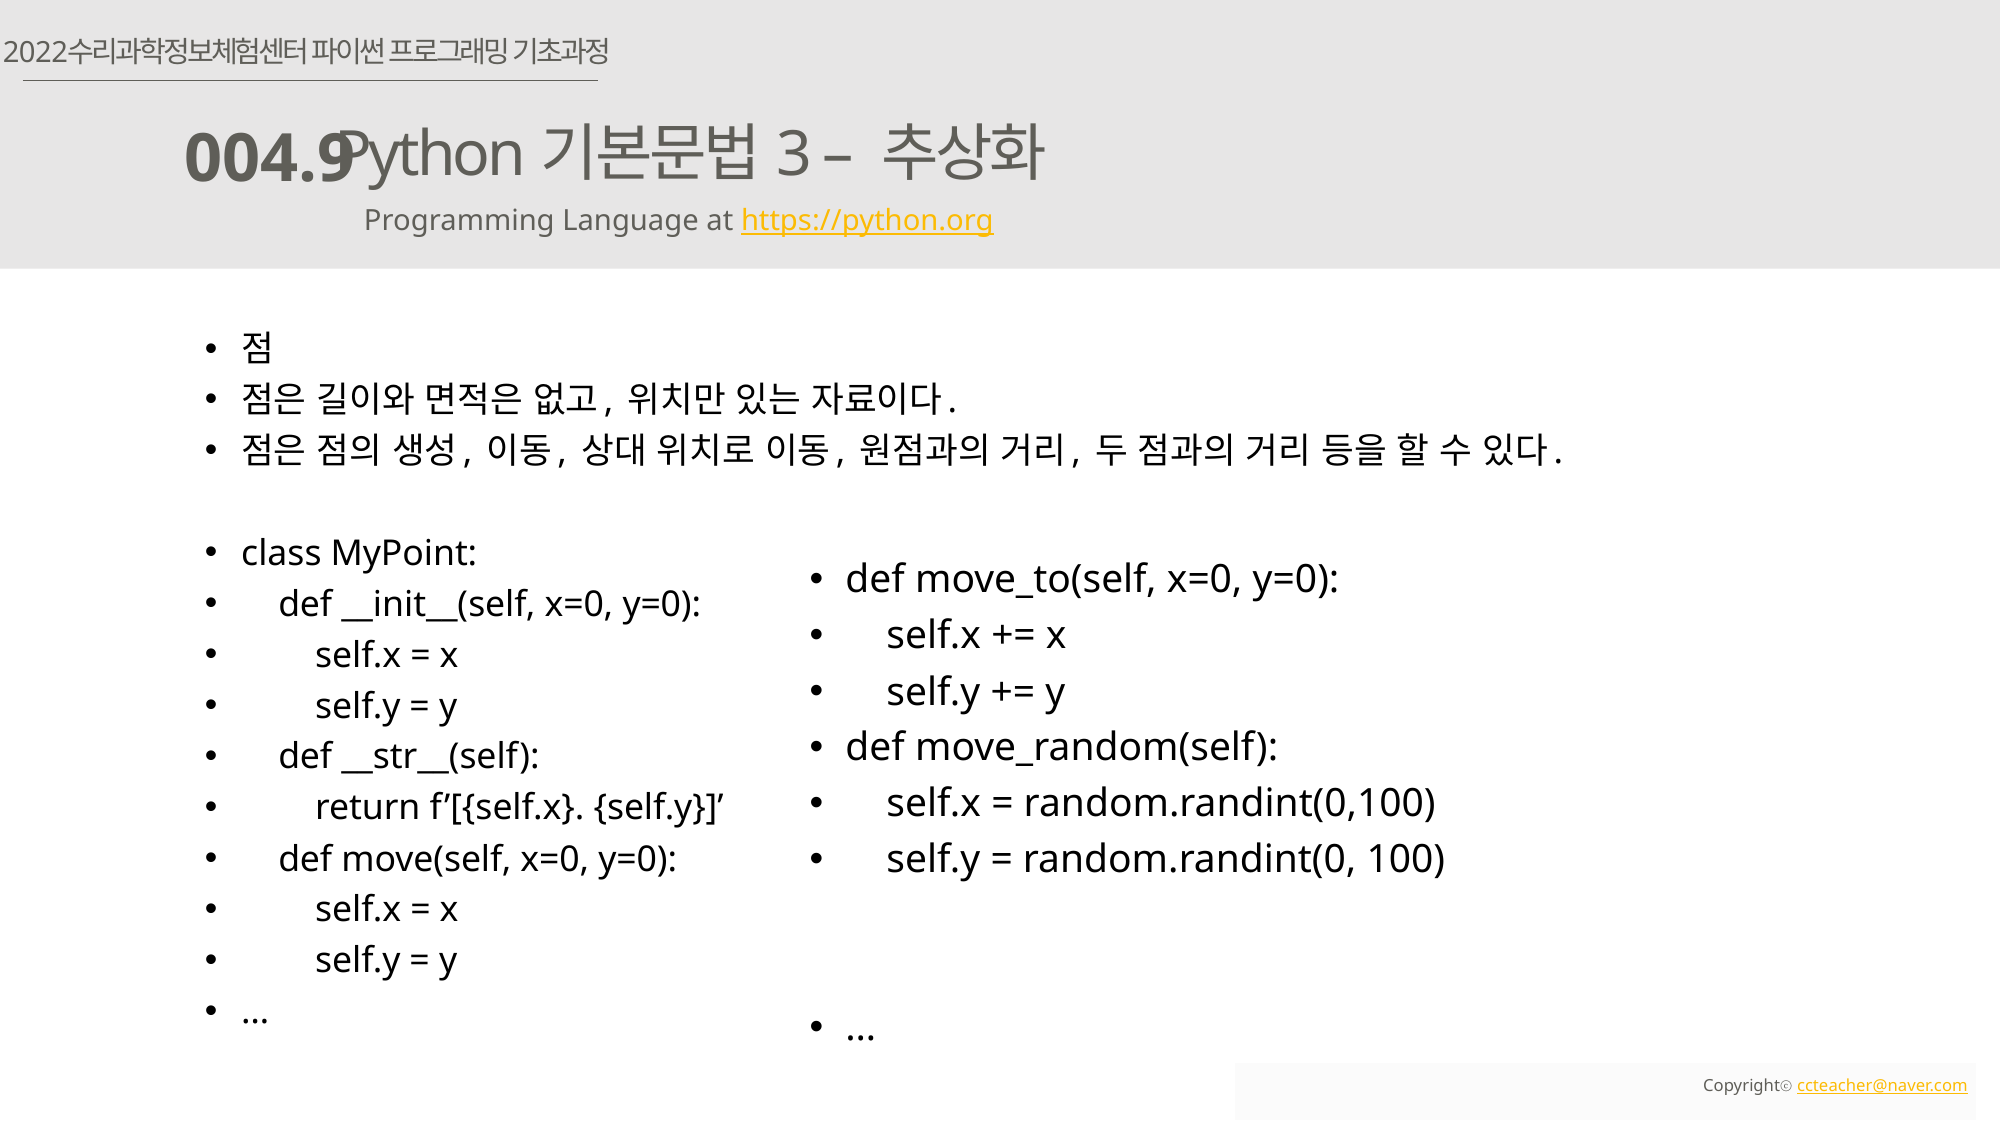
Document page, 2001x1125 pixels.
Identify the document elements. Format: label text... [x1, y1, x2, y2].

text_box def move_to(self, x=0, y=0): self.x += x self.y += y def move_random(self): self.x = random.randint(0,100) self.y = random.randint(0, 100) … [794, 323, 2000, 1061]
picture [1235, 1063, 1976, 1120]
text_box 점 점은 길이와 면적은 없고, 위치만 있는 자료이다. 점은 점의 생성, 이동, 상대 위치로 이동, 원점과의 거리, 두 점과의 거리 등을 할 수 있다. class MyPoint: def __init__(self, x=0, y=0): self.x = x self.y = y def __str__(self): return f’[{self.x}. {self.y}]’ def move(self, x=0, y=0): self.x = x self.y = y … [189, 323, 794, 1061]
text_box Programming Language at https://python.org [349, 193, 1009, 319]
text_box Copyrightⓒ ccteacher@naver.com [1687, 1067, 1983, 1125]
text_box [0, 0, 2000, 270]
text_box 수리과학정보체험센터 파이썬 프로그래밍 기초과정 [0, 25, 627, 111]
text_box 004.9 [169, 111, 349, 202]
text_box Python기본문법3 – 추상화 [319, 105, 1063, 196]
